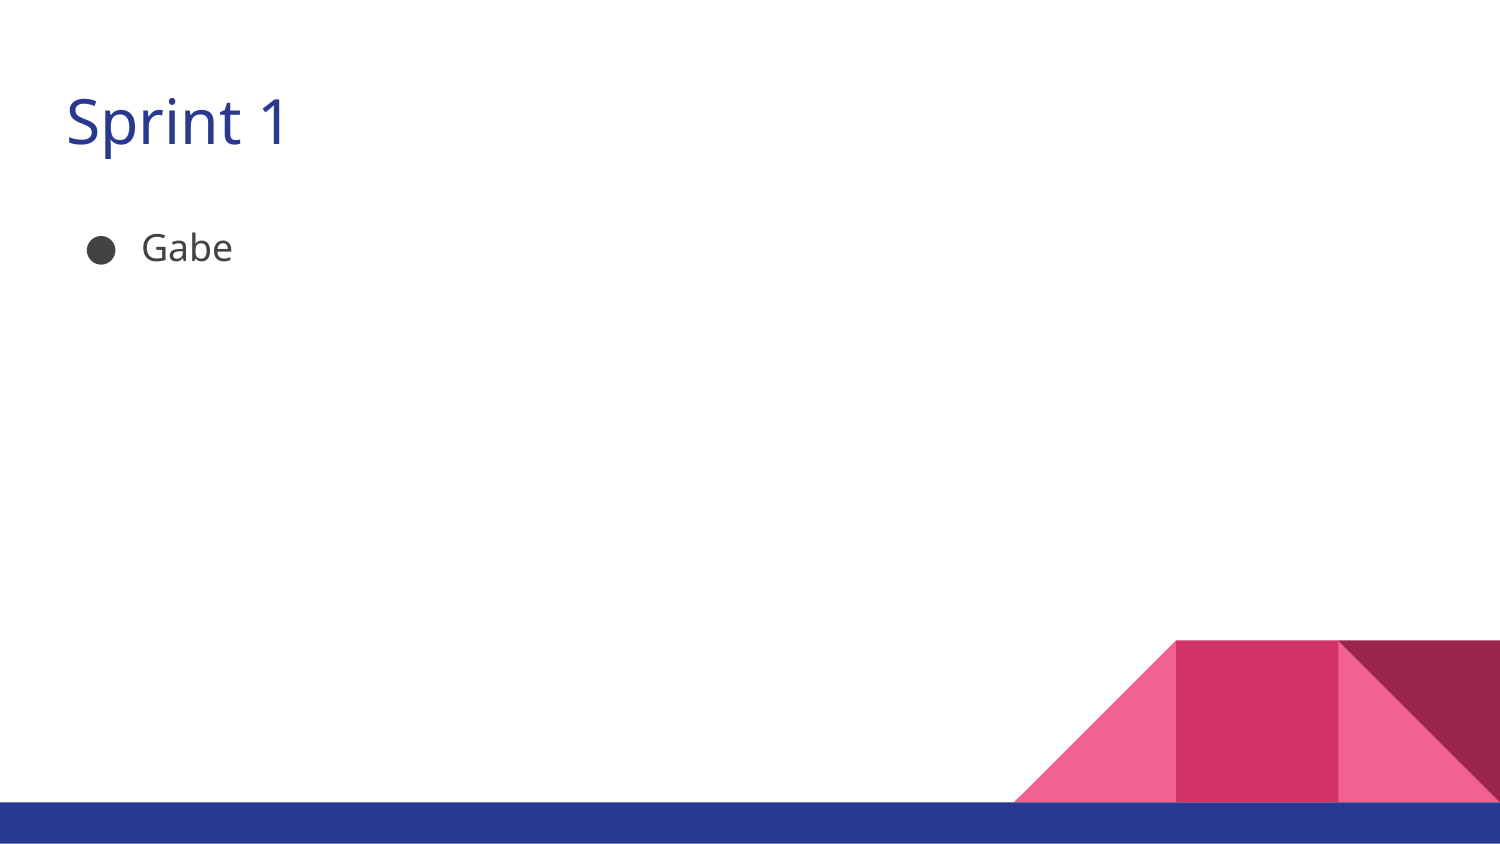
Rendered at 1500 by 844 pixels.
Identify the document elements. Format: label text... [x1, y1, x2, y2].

list Gabe [51, 201, 1449, 750]
title Sprint 1 [51, 67, 1449, 167]
